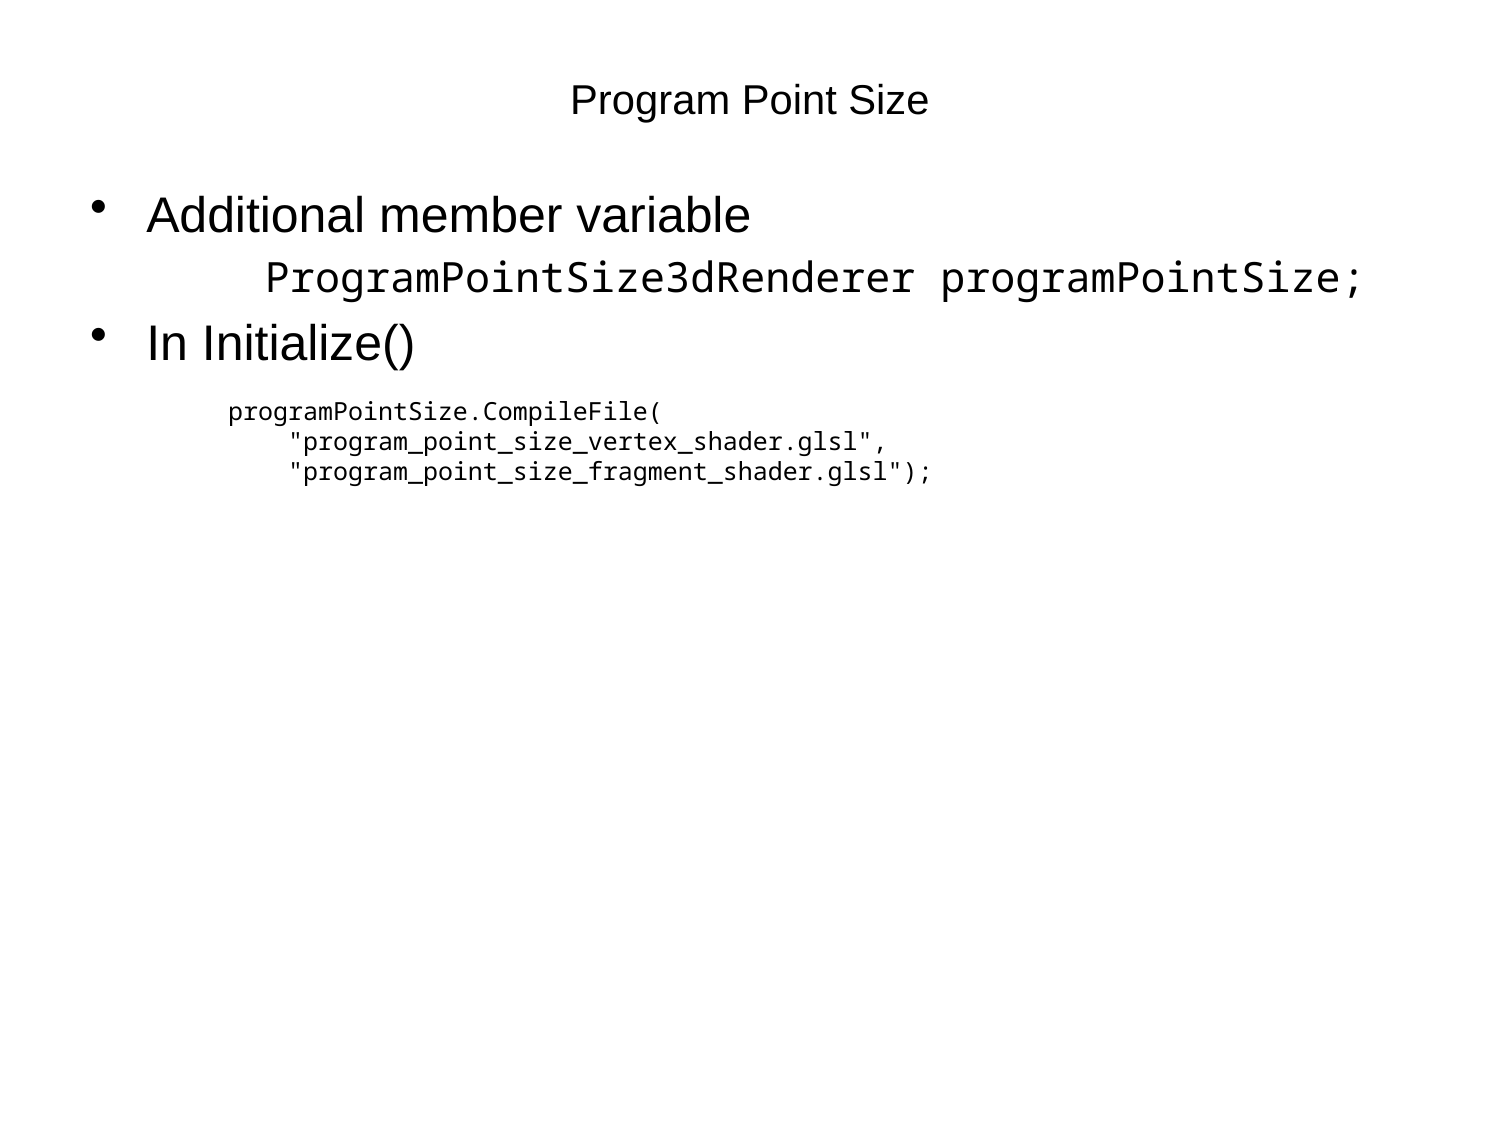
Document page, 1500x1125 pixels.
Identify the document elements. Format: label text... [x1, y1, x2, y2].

title Program Point Size [75, 45, 1425, 150]
list Additional member variable ProgramPointSize3dRenderer programPointSize; In Initialize() [75, 174, 1425, 1005]
text_box programPointSize.CompileFile( "program_point_size_vertex_shader.glsl", "program_point_size_fragment_shader.glsl"); [153, 388, 949, 523]
